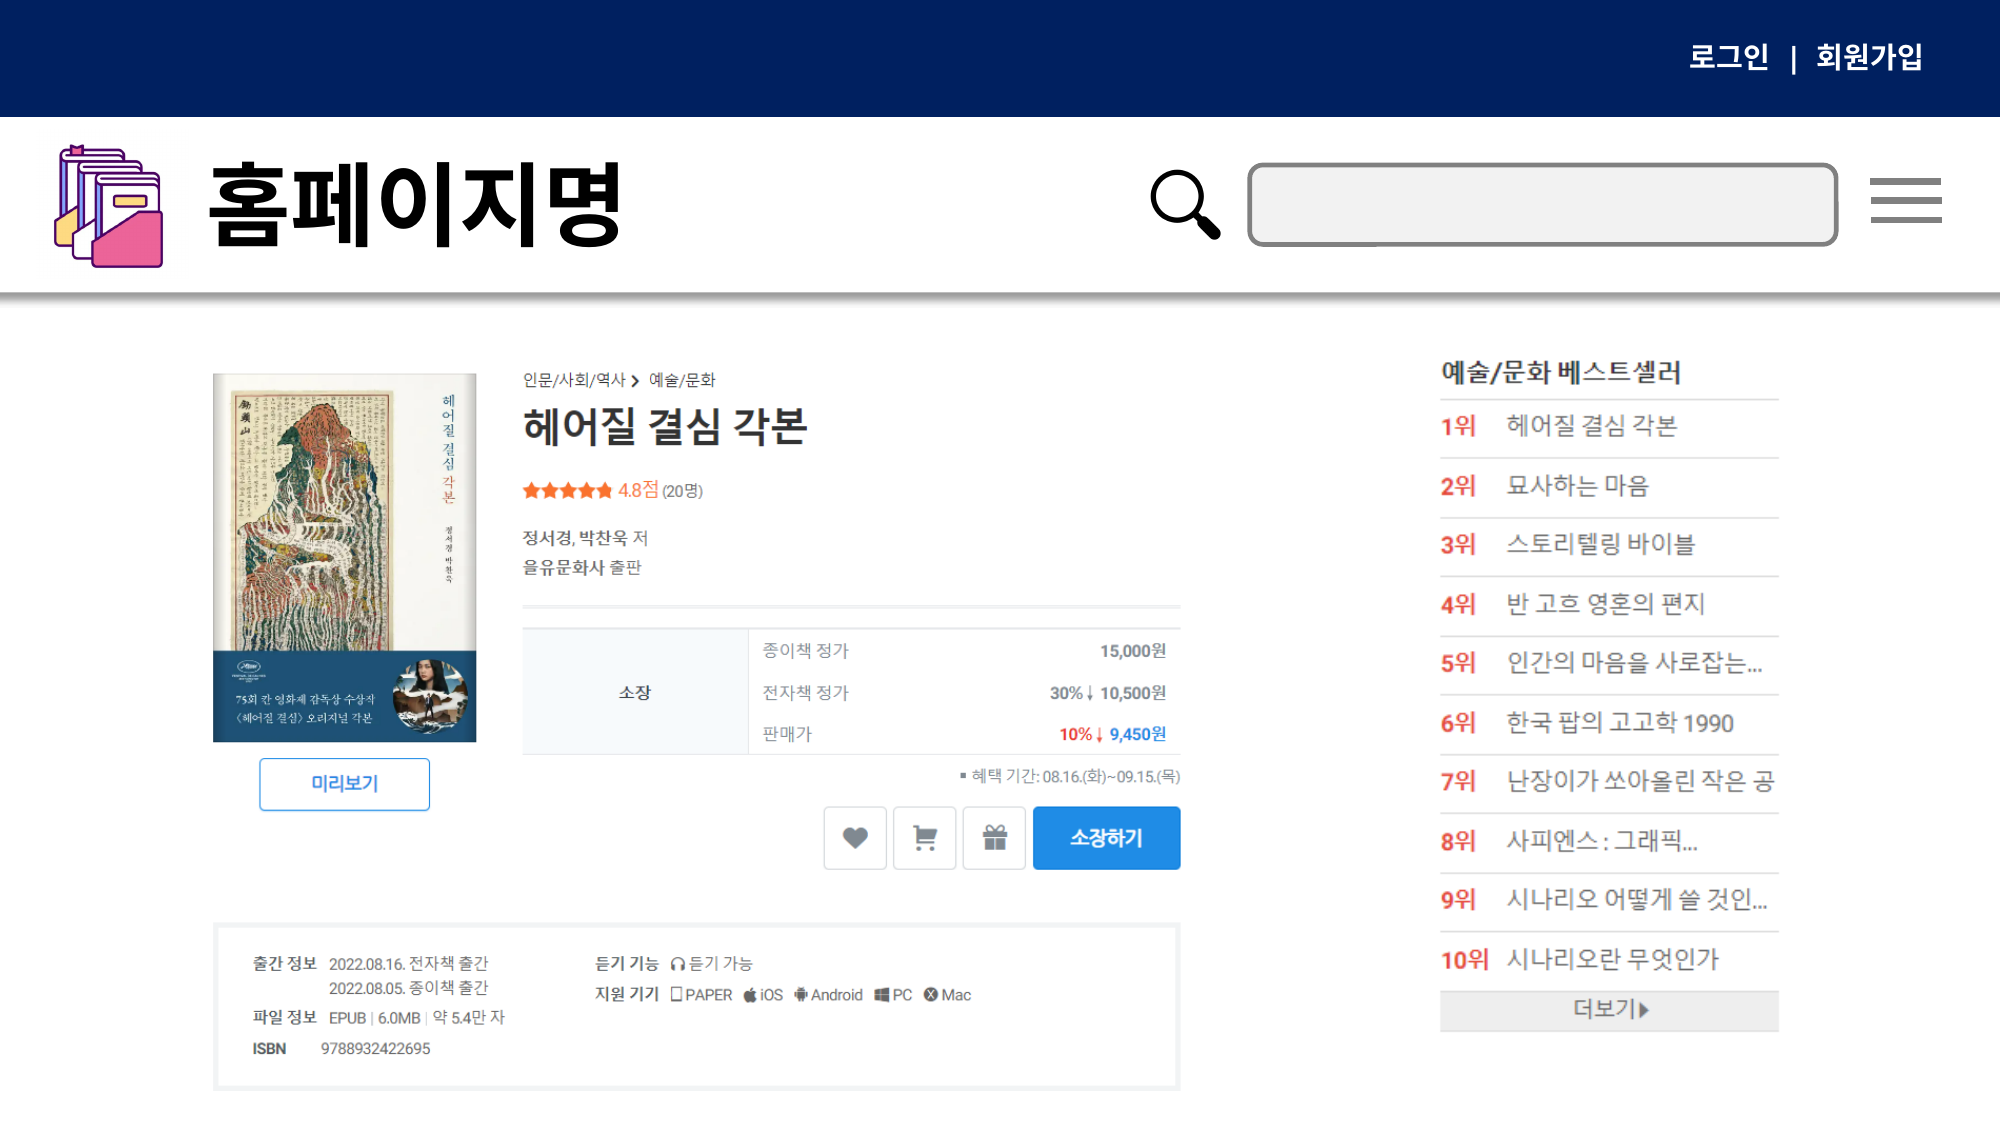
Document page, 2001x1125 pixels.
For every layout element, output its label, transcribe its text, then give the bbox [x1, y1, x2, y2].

text_box 홈페이지명 [191, 140, 644, 266]
text_box 로그인 | 회원가입 [1674, 32, 1940, 83]
text_box [0, 0, 2000, 118]
text_box [1248, 163, 1838, 246]
picture [1420, 328, 1871, 1060]
picture [1143, 162, 1228, 248]
picture [36, 129, 189, 279]
text_box [0, 118, 2000, 293]
picture [170, 323, 1228, 1111]
